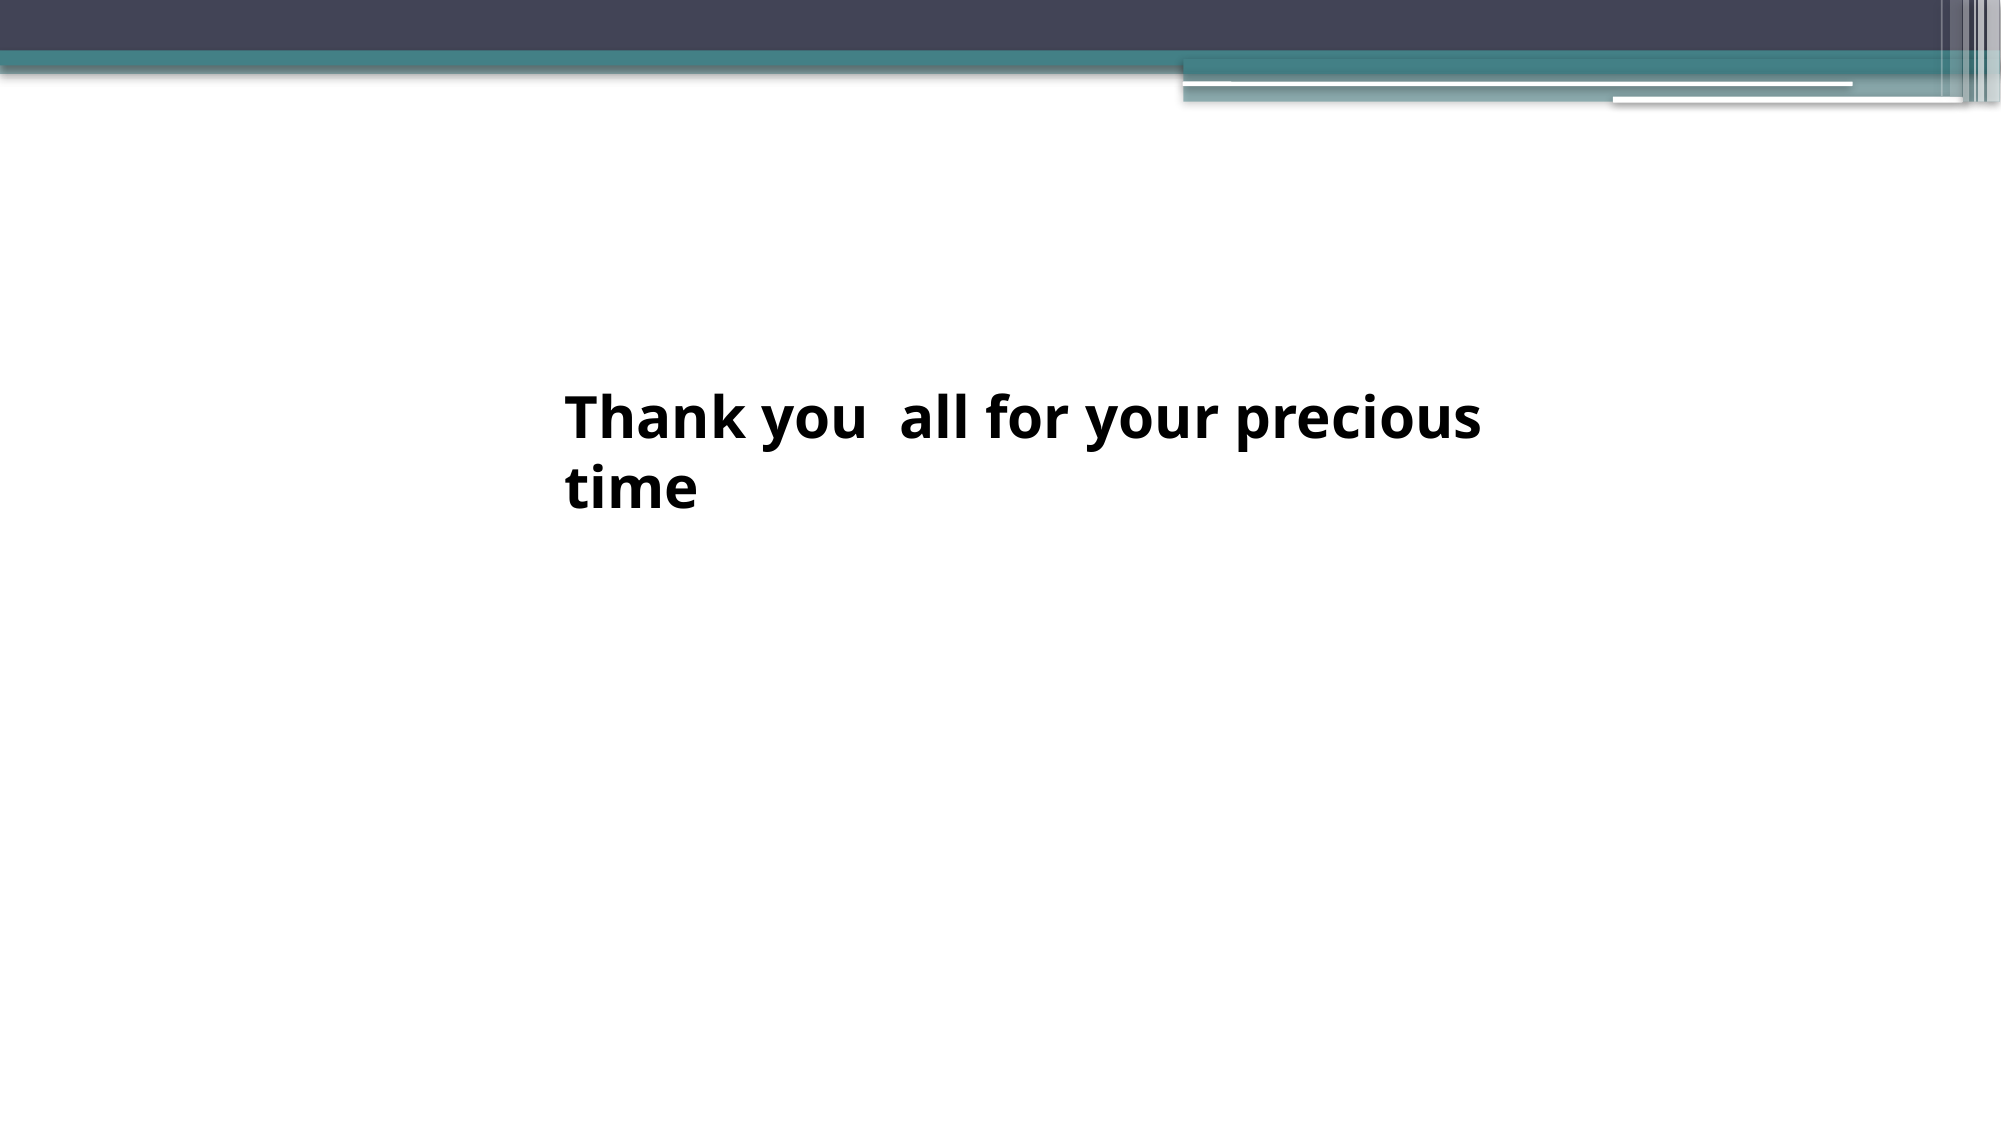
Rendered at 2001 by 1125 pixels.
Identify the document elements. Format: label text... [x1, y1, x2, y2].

title Thank you all for your precious time [562, 353, 1576, 544]
